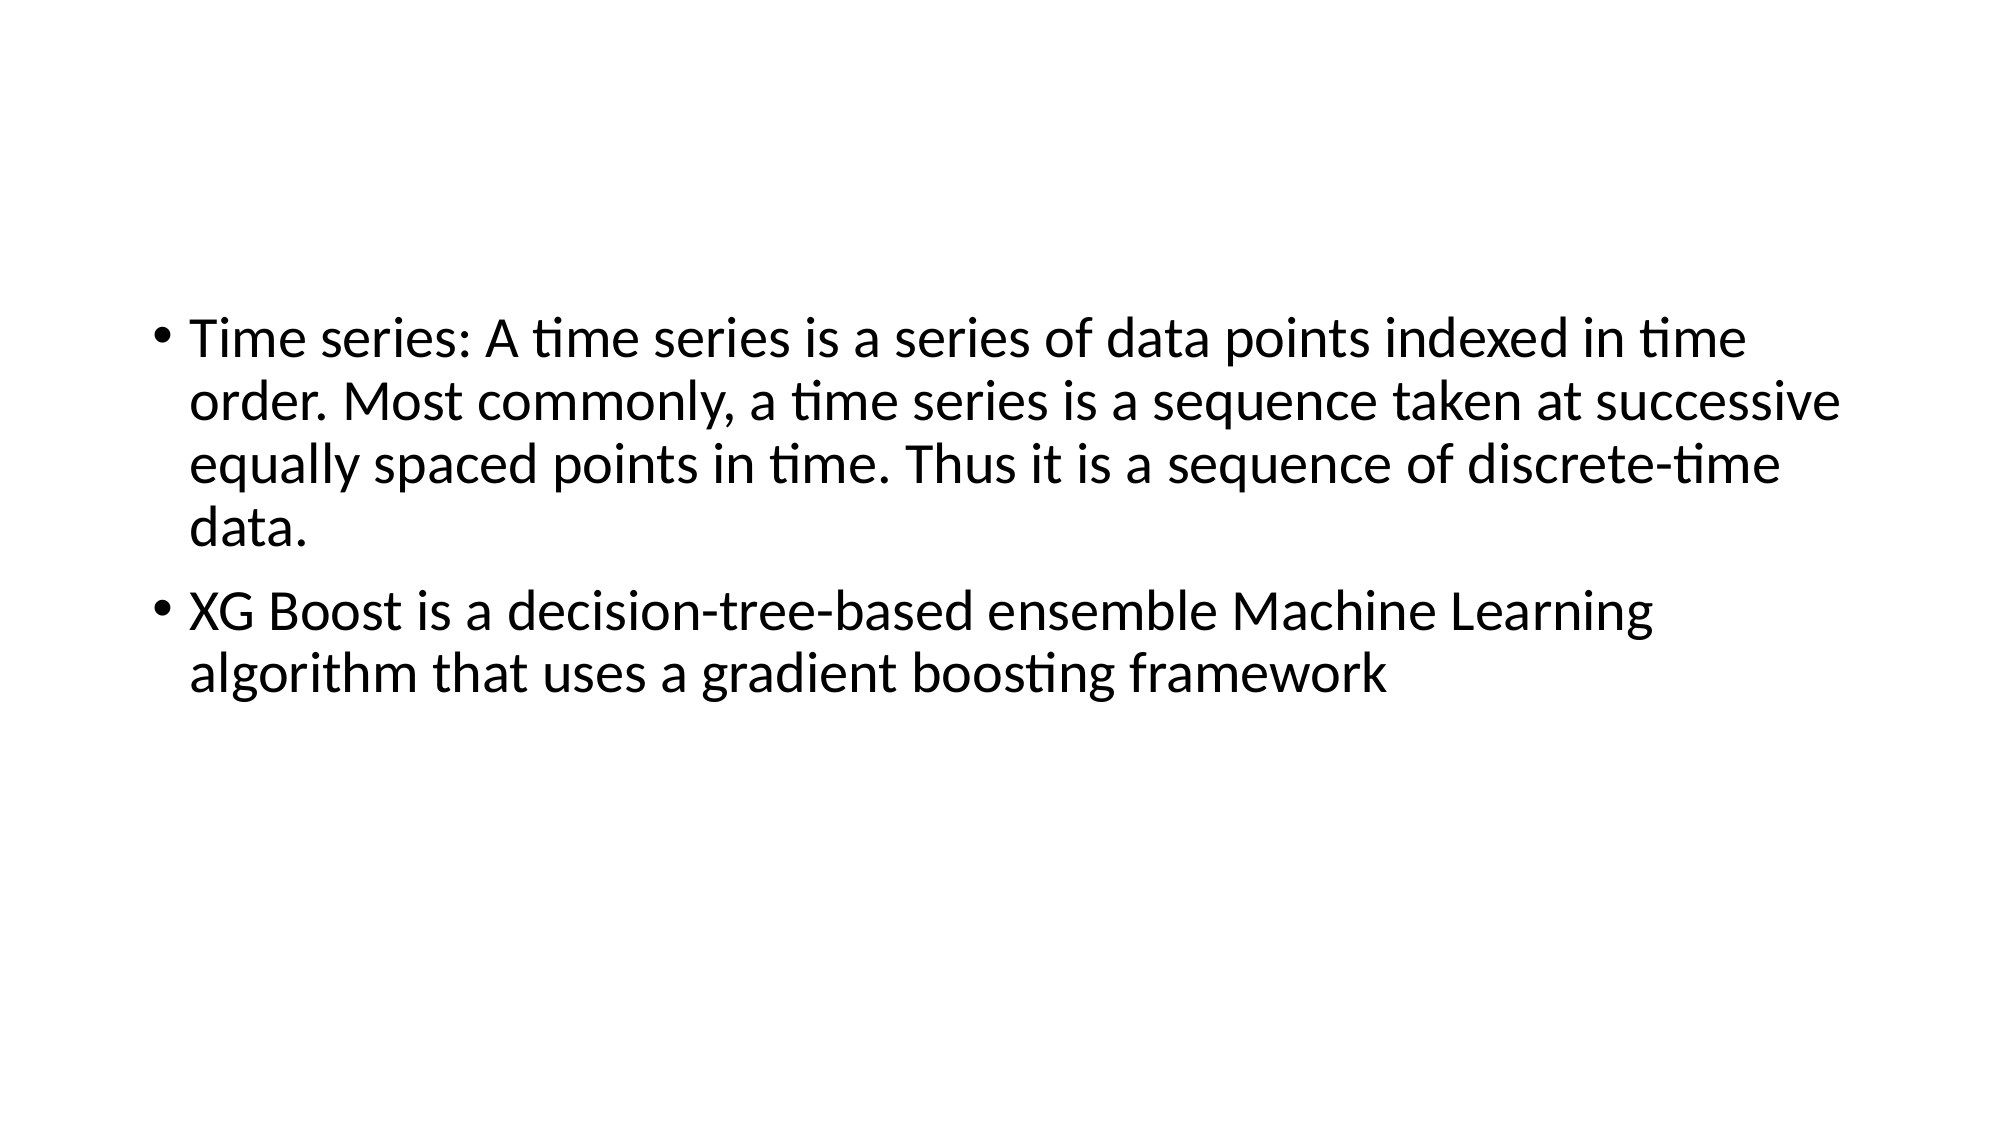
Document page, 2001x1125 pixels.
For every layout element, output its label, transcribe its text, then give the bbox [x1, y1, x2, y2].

list Time series: A time series is a series of data points indexed in time order. Most commonly, a time series is a sequence taken at successive equally spaced points in time. Thus it is a sequence of discrete-time data. XG Boost is a decision-tree-based ensemble Machine Learning algorithm that uses a gradient boosting framework [137, 299, 1863, 1014]
